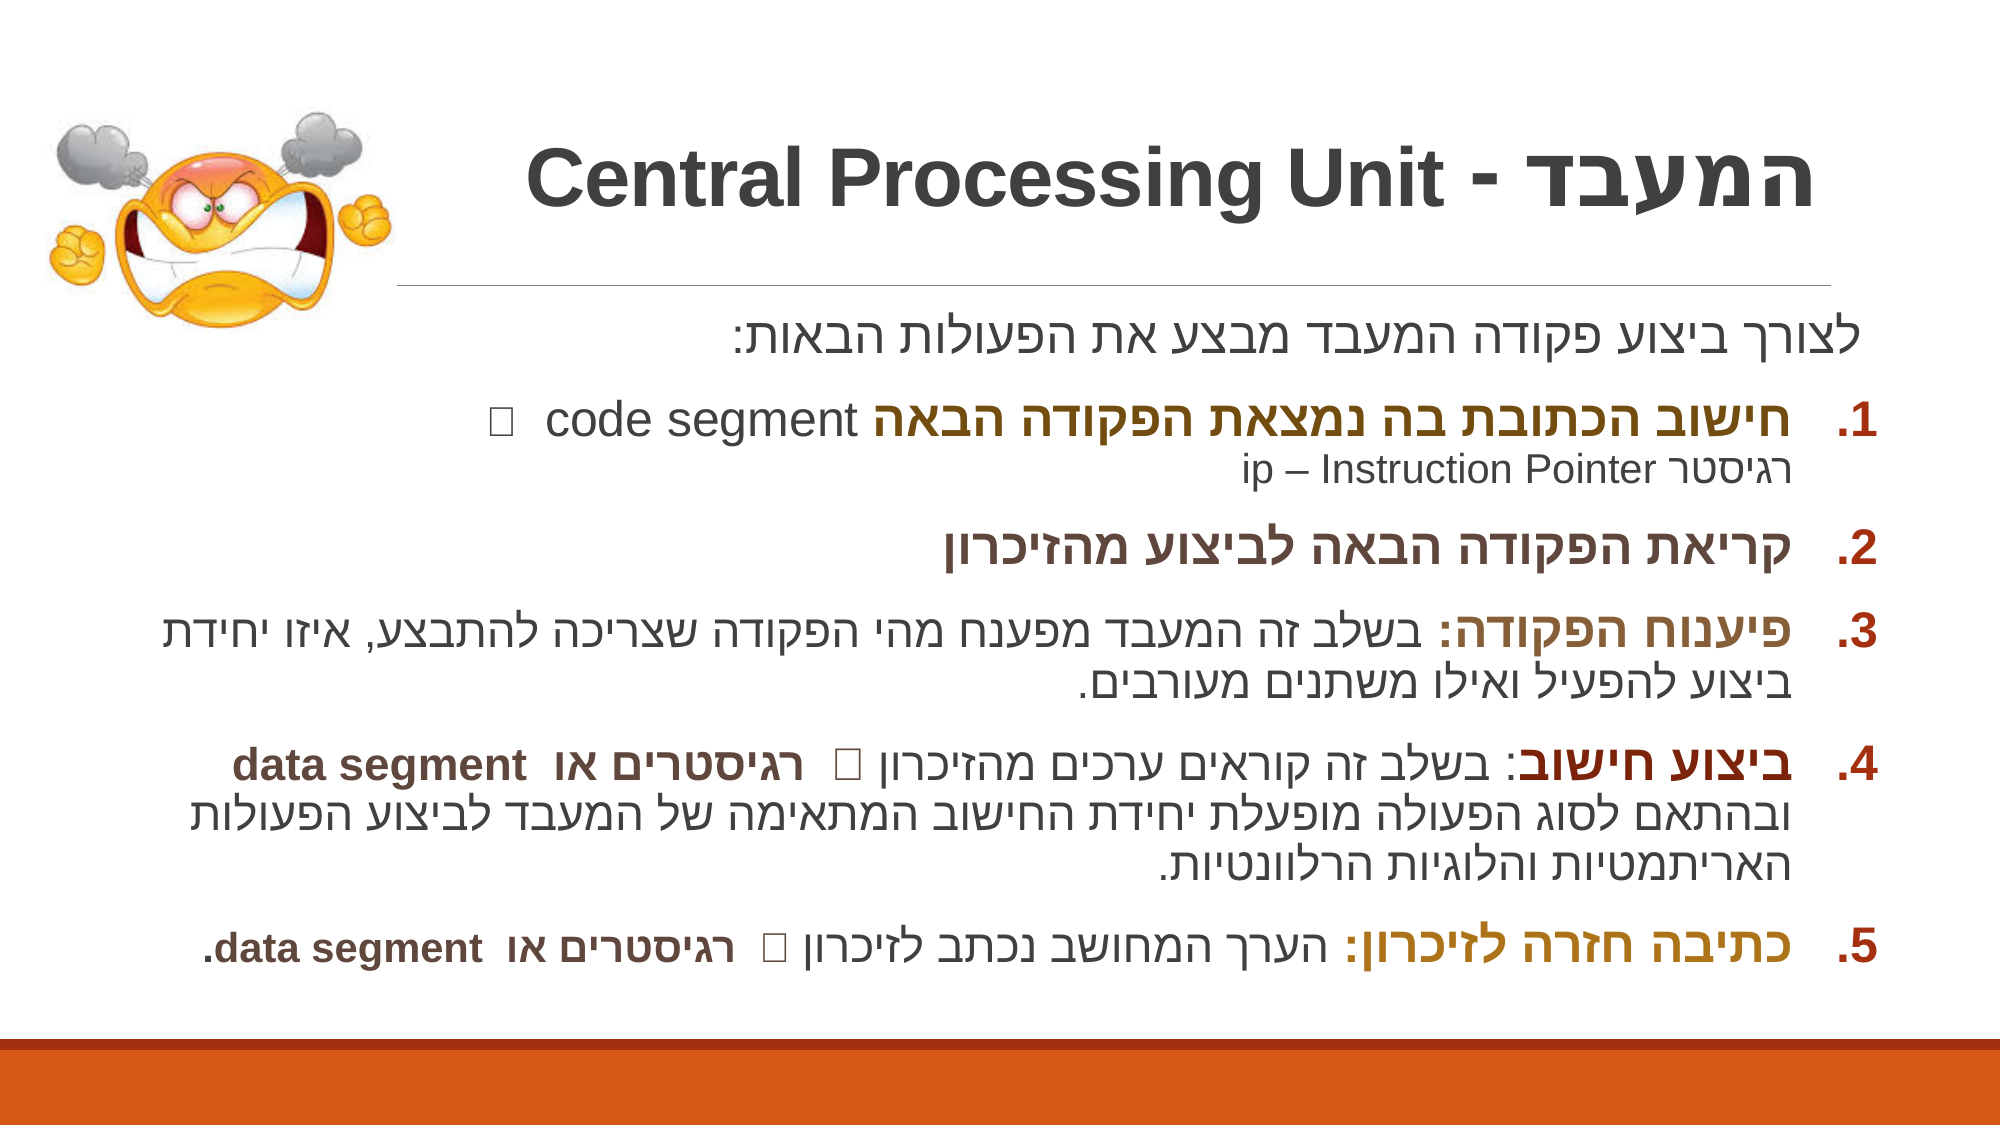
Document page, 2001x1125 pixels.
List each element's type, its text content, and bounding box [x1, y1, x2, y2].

list לצורך ביצוע פקודה המעבד מבצע את הפעולות הבאות: חישוב הכתובת בה נמצאת הפקודה הבאה  code segment רגיסטר ip – Instruction Pointer קריאת הפקודה הבאה לביצוע מהזיכרון פיענוח הפקודה: בשלב זה המעבד מפענח מהי הפקודה שצריכה להתבצע, איזו יחידת ביצוע להפעיל ואילו משתנים מעורבים. ביצוע חישוב: בשלב זה קוראים ערכים מהזיכרון  רגיסטרים או data segment ובהתאם לסוג הפעולה מופעלת יחידת החישוב המתאימה של המעבד לביצוע הפעולות האריתמטיות והלוגיות הרלוונטיות. כתיבה חזרה לזיכרון: הערך המחושב נכתב לזיכרון  רגיסטרים או data segment. [115, 302, 1878, 1024]
picture [44, 105, 398, 342]
title המעבד - Central Processing Unit [484, 106, 1835, 233]
